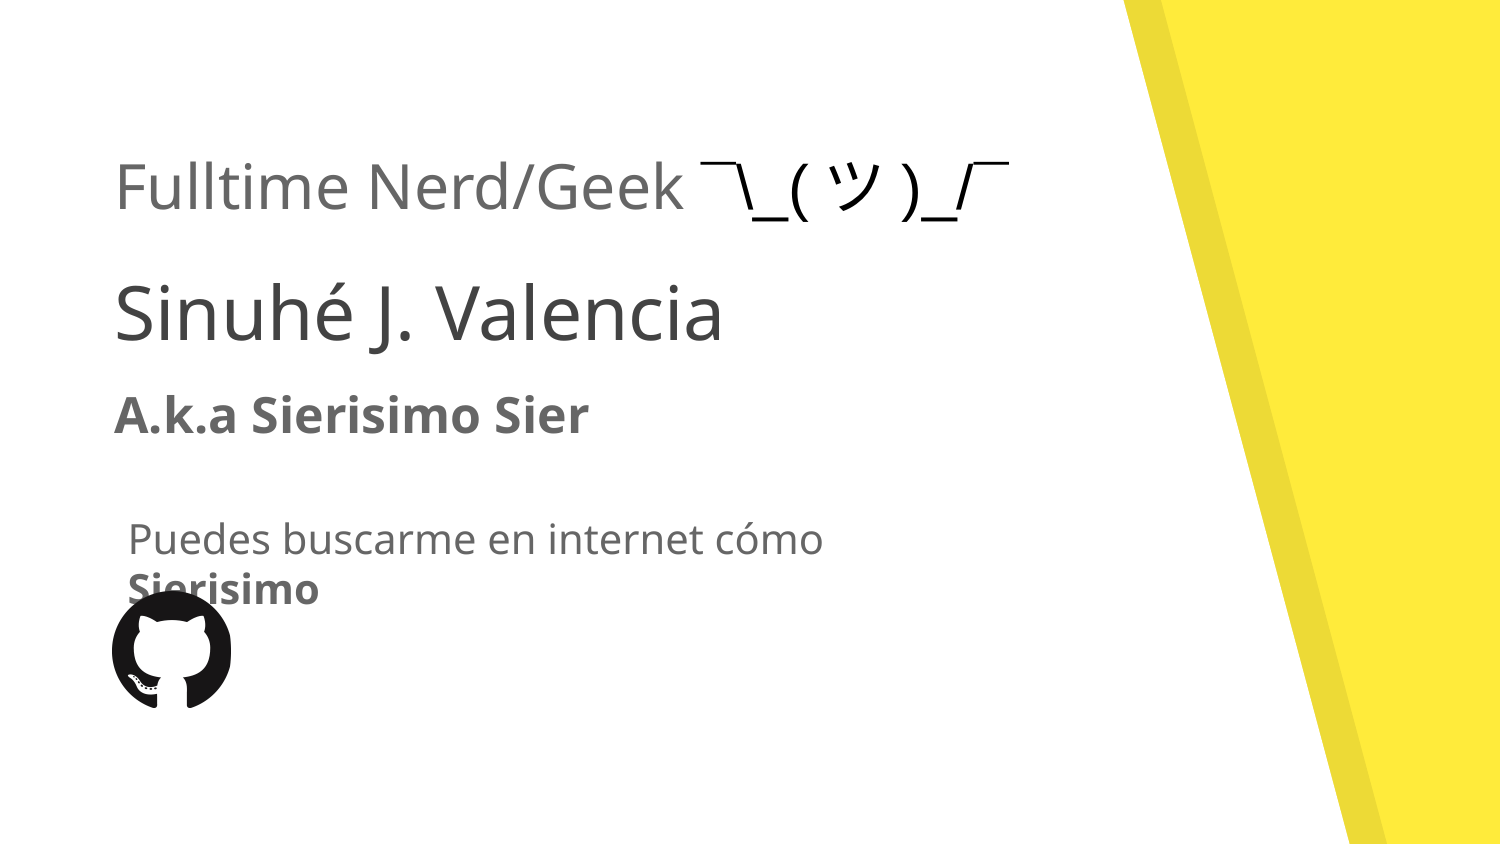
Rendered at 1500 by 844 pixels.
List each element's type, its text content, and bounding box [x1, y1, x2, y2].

text_box Fulltime Nerd/Geek ¯\_(ツ)_/¯ [99, 132, 1237, 276]
picture [112, 590, 231, 709]
text_box A.k.a Sierisimo Sier [99, 368, 1022, 498]
subtitle Sinuhé J. Valencia [99, 276, 843, 368]
list Puedes buscarme en internet cómo Sierisimo [112, 497, 1035, 663]
